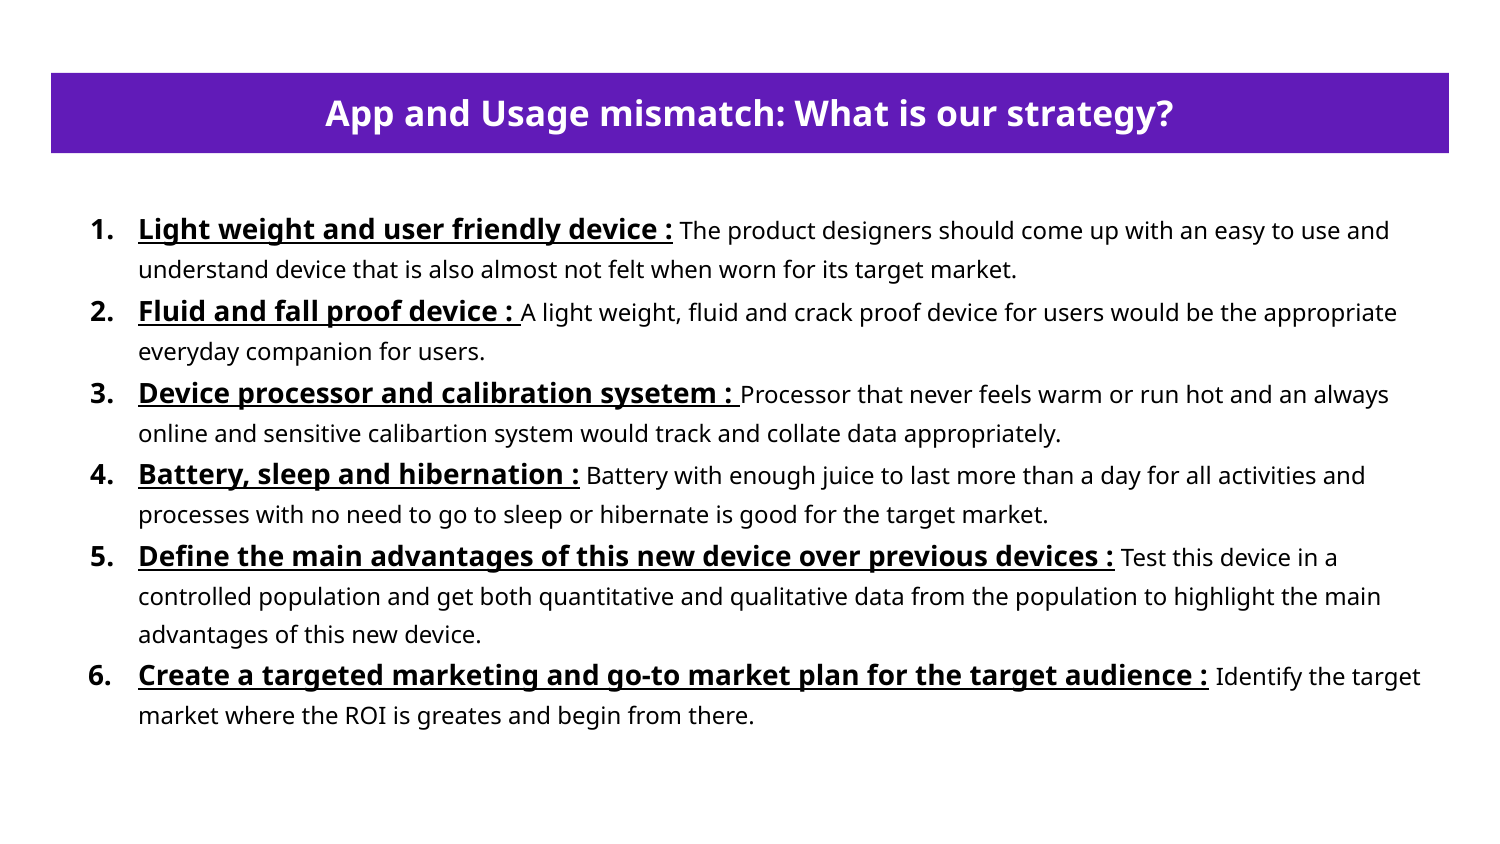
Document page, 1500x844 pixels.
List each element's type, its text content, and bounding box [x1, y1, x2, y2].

list Light weight and user friendly device : The product designers should come up with an easy to use and understand device that is also almost not felt when worn for its target market. Fluid and fall proof device : A light weight, fluid and crack proof device for users would be the appropriate everyday companion for users. Device processor and calibration sysetem : Processor that never feels warm or run hot and an always online and sensitive calibartion system would track and collate data appropriately. Battery, sleep and hibernation : Battery with enough juice to last more than a day for all activities and processes with no need to go to sleep or hibernate is good for the target market. Define the main advantages of this new device over previous devices : Test this device in a controlled population and get both quantitative and qualitative data from the population to highlight the main advantages of this new device. Create a targeted marketing and go-to market plan for the target audience : Identify the target market where the ROI is greates and begin from there. [51, 189, 1449, 750]
title App and Usage mismatch: What is our strategy? [51, 72, 1449, 154]
